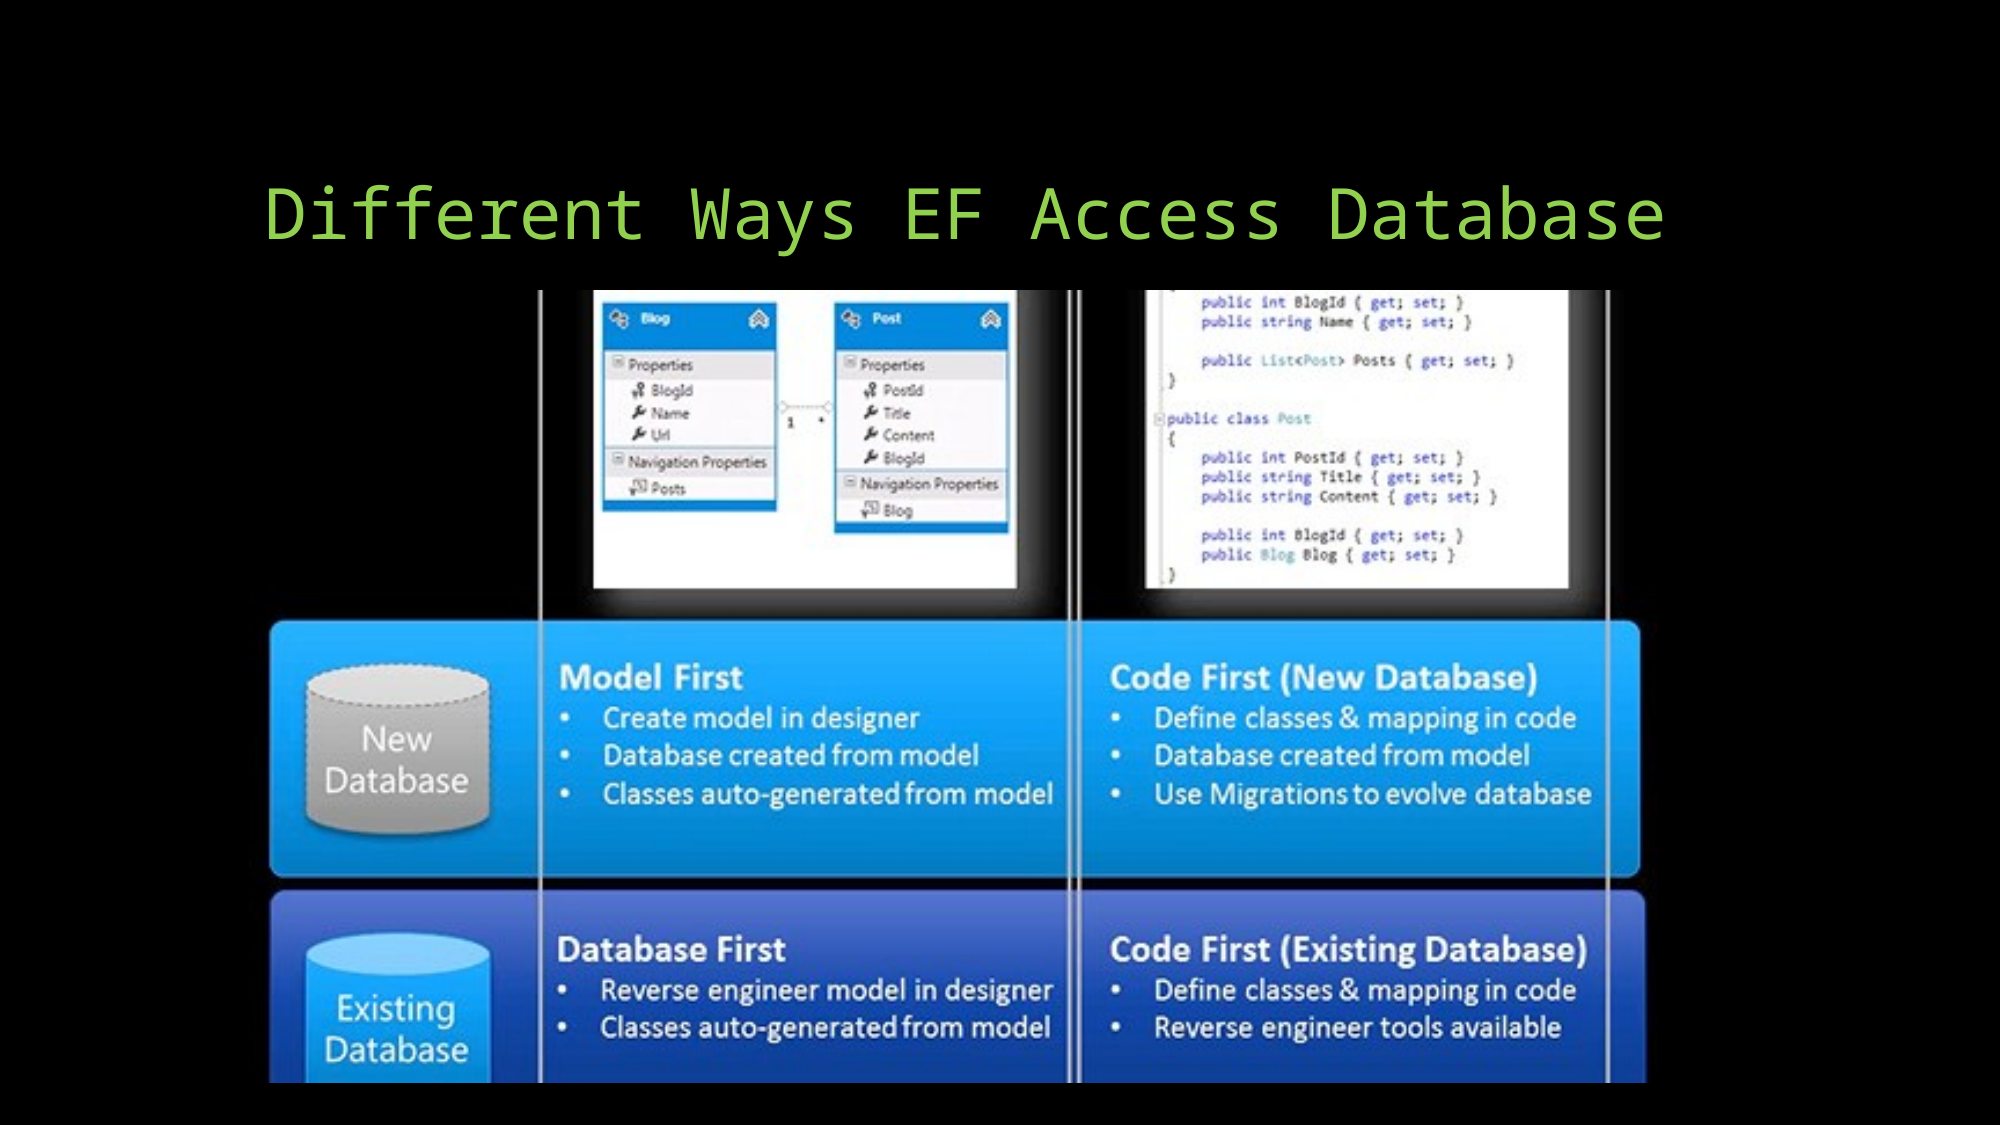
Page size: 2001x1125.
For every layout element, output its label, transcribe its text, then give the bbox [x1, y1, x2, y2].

title Different Ways EF Access Database [249, 75, 1750, 263]
picture [249, 290, 1657, 1083]
